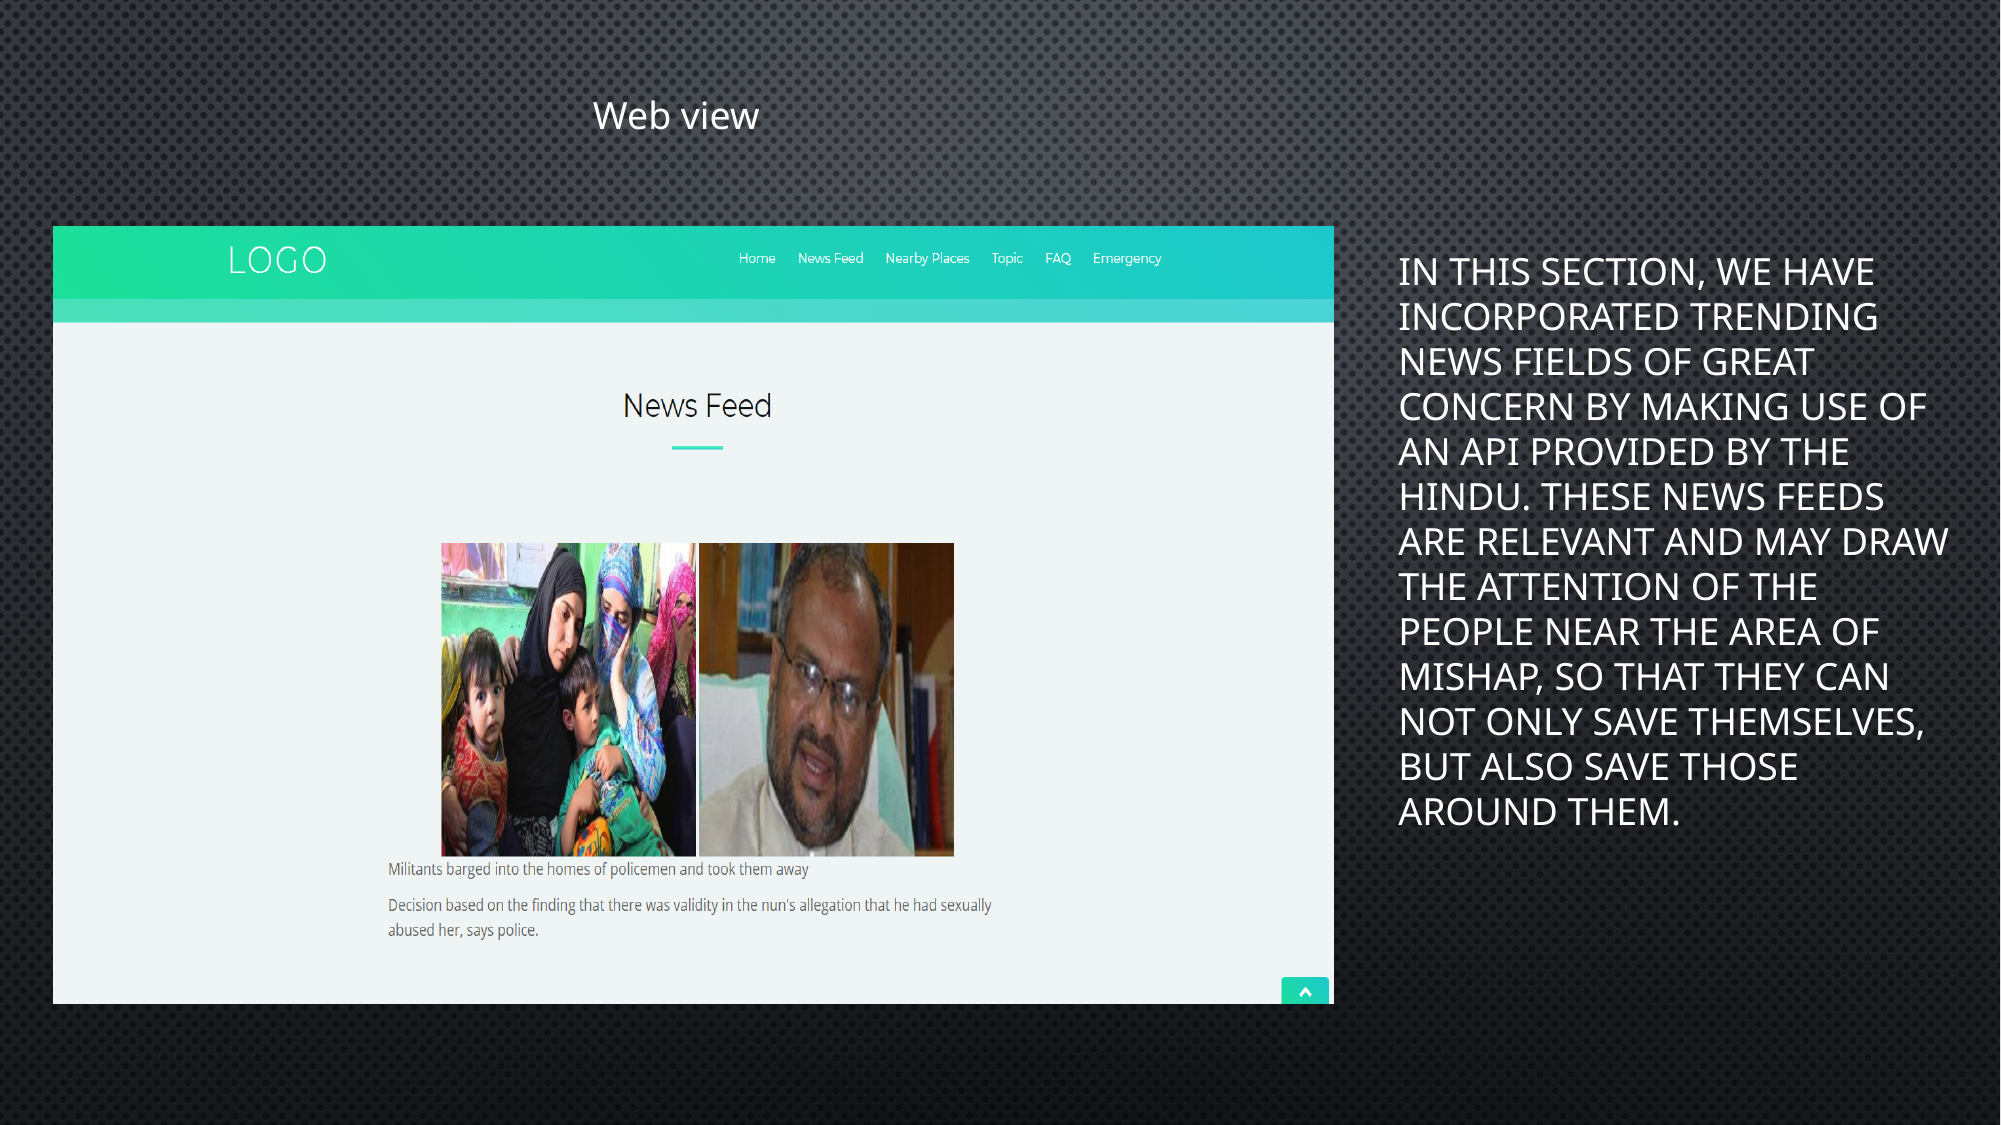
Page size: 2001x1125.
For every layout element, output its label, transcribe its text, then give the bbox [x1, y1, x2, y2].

title In this section, we have incorporated trending news fields of great concern by making use of an api provided by the hindu. These news feeds are relevant and may draw the attention of the people near the area of mishap, so that they can not only save themselves, but also save those around them. [1383, 31, 1967, 1095]
picture [52, 226, 1334, 1005]
text_box Web view [578, 84, 808, 145]
